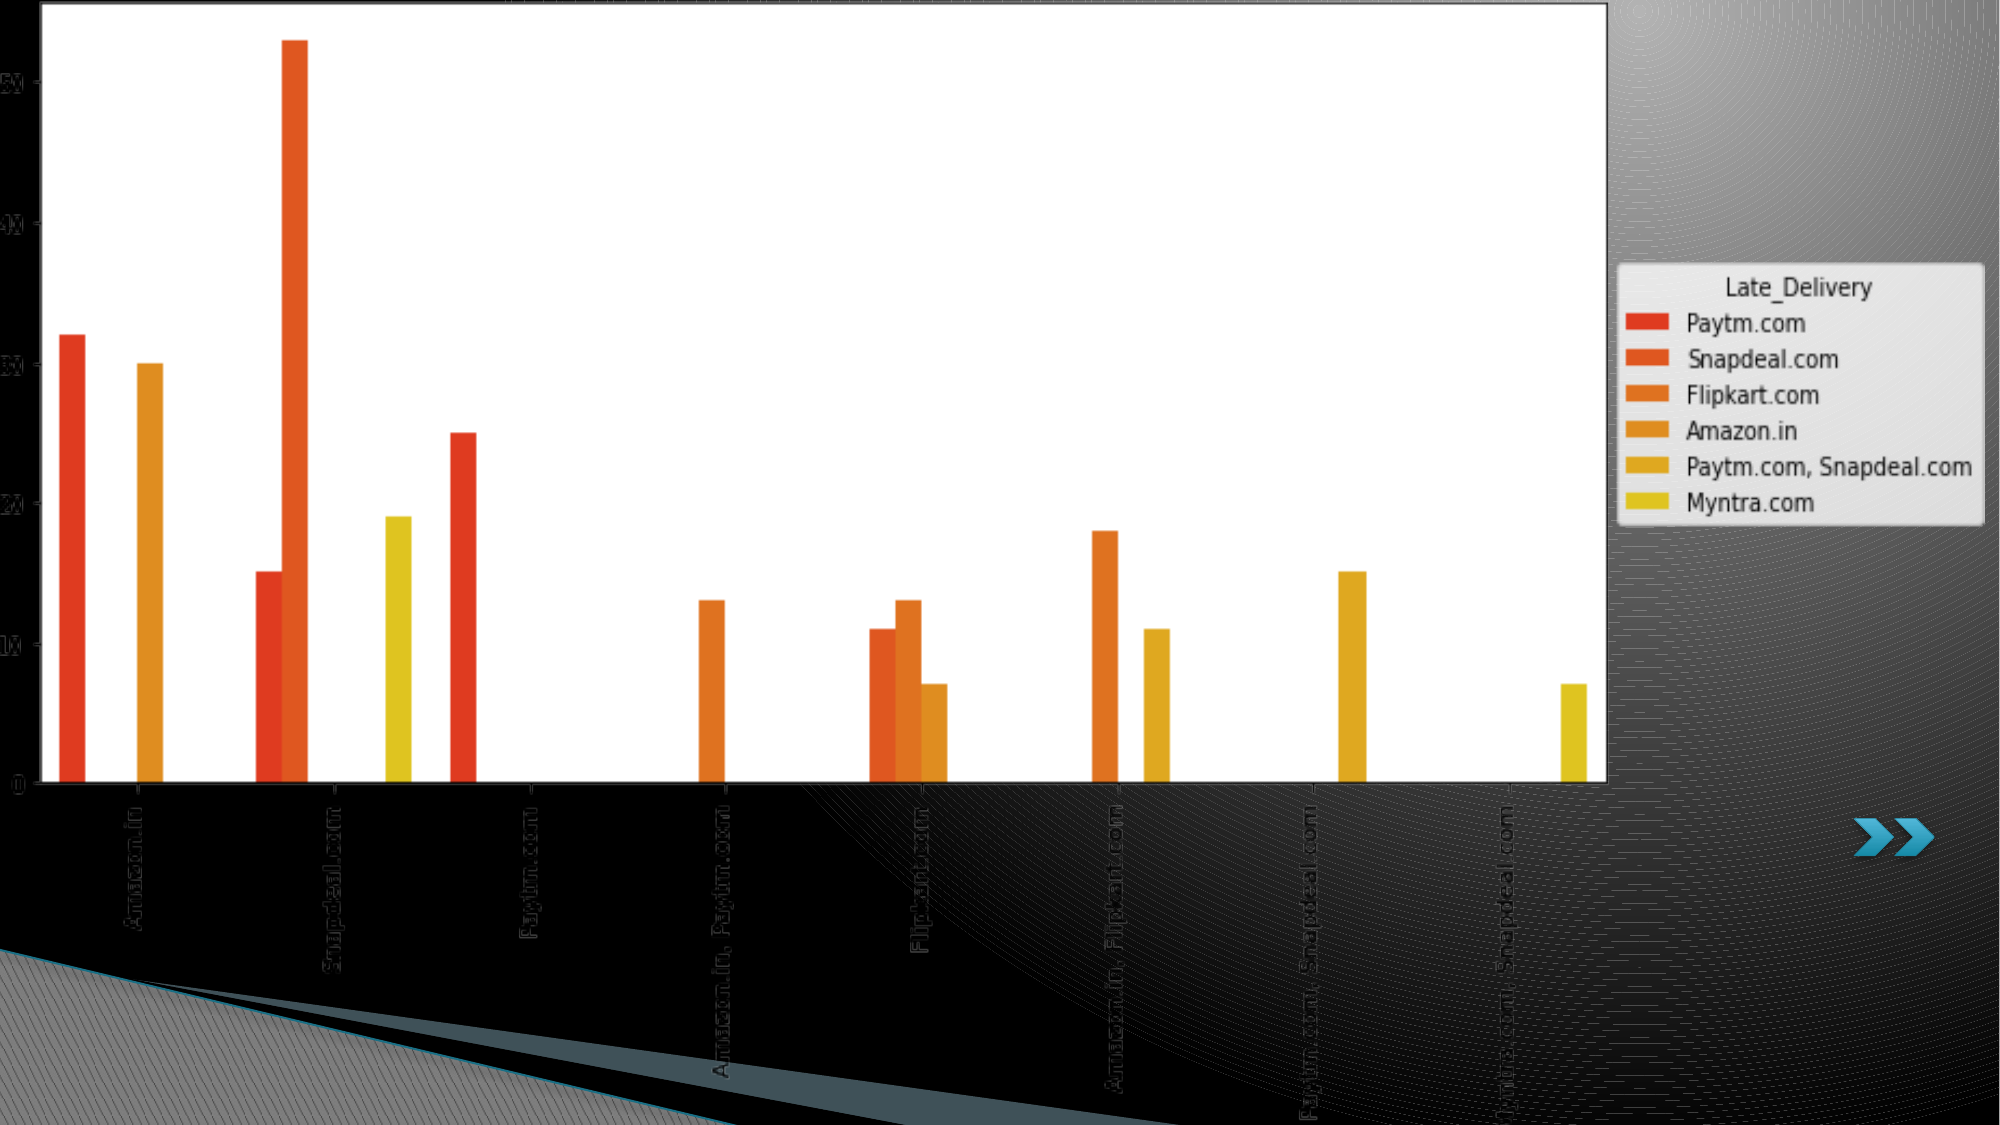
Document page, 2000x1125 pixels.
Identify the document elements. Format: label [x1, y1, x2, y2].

text_box [0, 0, 1985, 1125]
